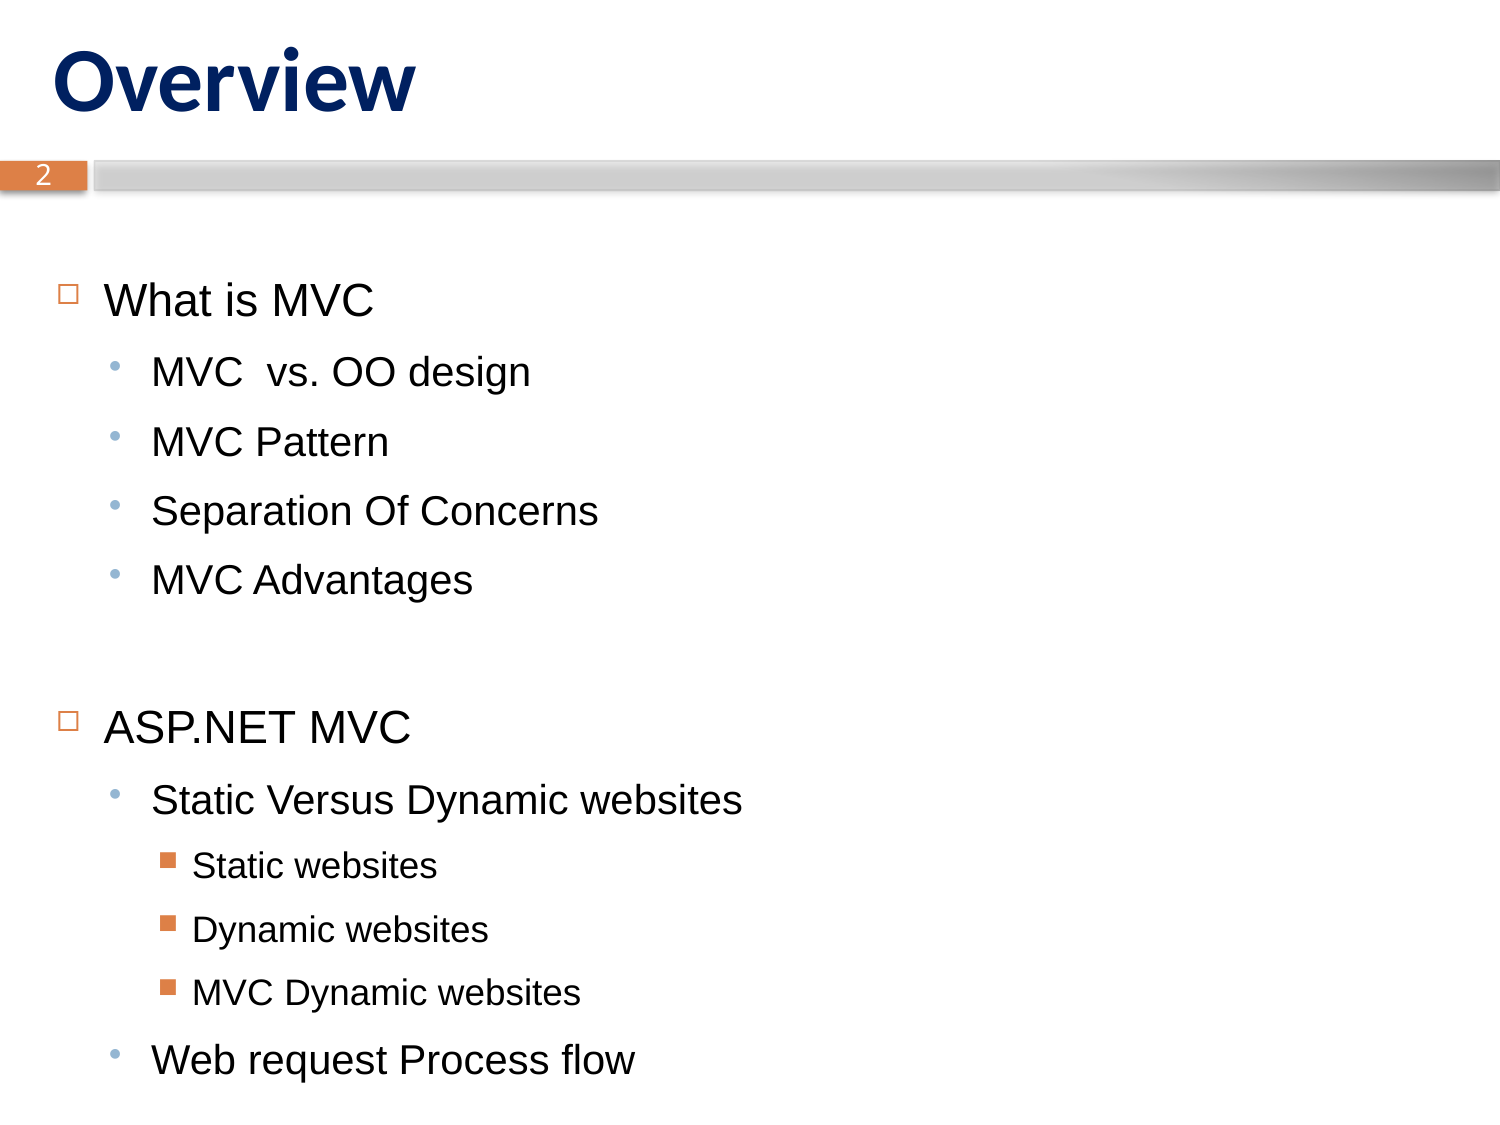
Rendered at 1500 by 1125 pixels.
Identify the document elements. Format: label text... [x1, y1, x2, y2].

list What is MVC MVC vs. OO design MVC Pattern Separation Of Concerns MVC Advantages ASP.NET MVC Static Versus Dynamic websites Static websites Dynamic websites MVC Dynamic websites Web request Process flow [41, 262, 1471, 1094]
title Overview [38, 7, 1376, 143]
